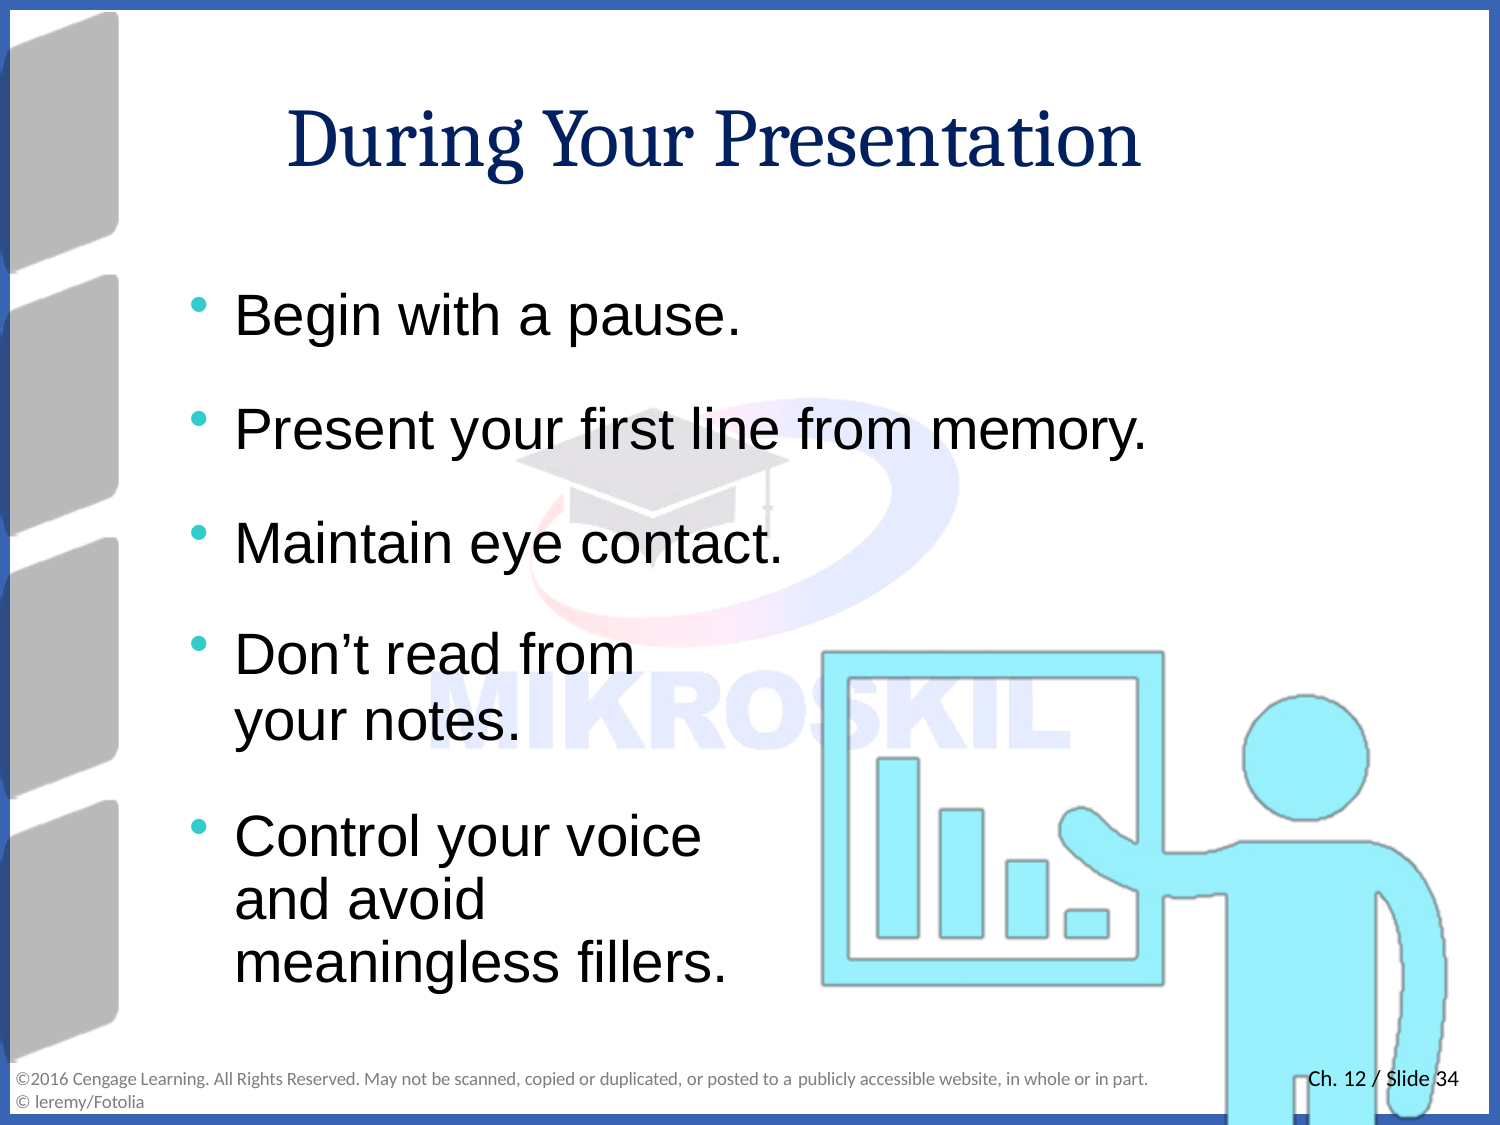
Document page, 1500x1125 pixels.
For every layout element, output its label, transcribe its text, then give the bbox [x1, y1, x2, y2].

text_box ©2016 Cengage Learning. All Rights Reserved. May not be scanned, copied or duplicated, or posted to a publicly accessible website, in whole or in part. © leremy/Fotolia [12, 1064, 1171, 1112]
title During Your Presentation [284, 36, 1291, 227]
text_box Ch. 12 / Slide 34 [1306, 1061, 1462, 1091]
text_box [798, 599, 1500, 1125]
text_box Begin with a pause. Present your first line from memory. Maintain eye contact. Don’t read from your notes. Control your voice and avoid meaningless fillers. [187, 274, 1157, 995]
text_box [0, 12, 119, 1063]
